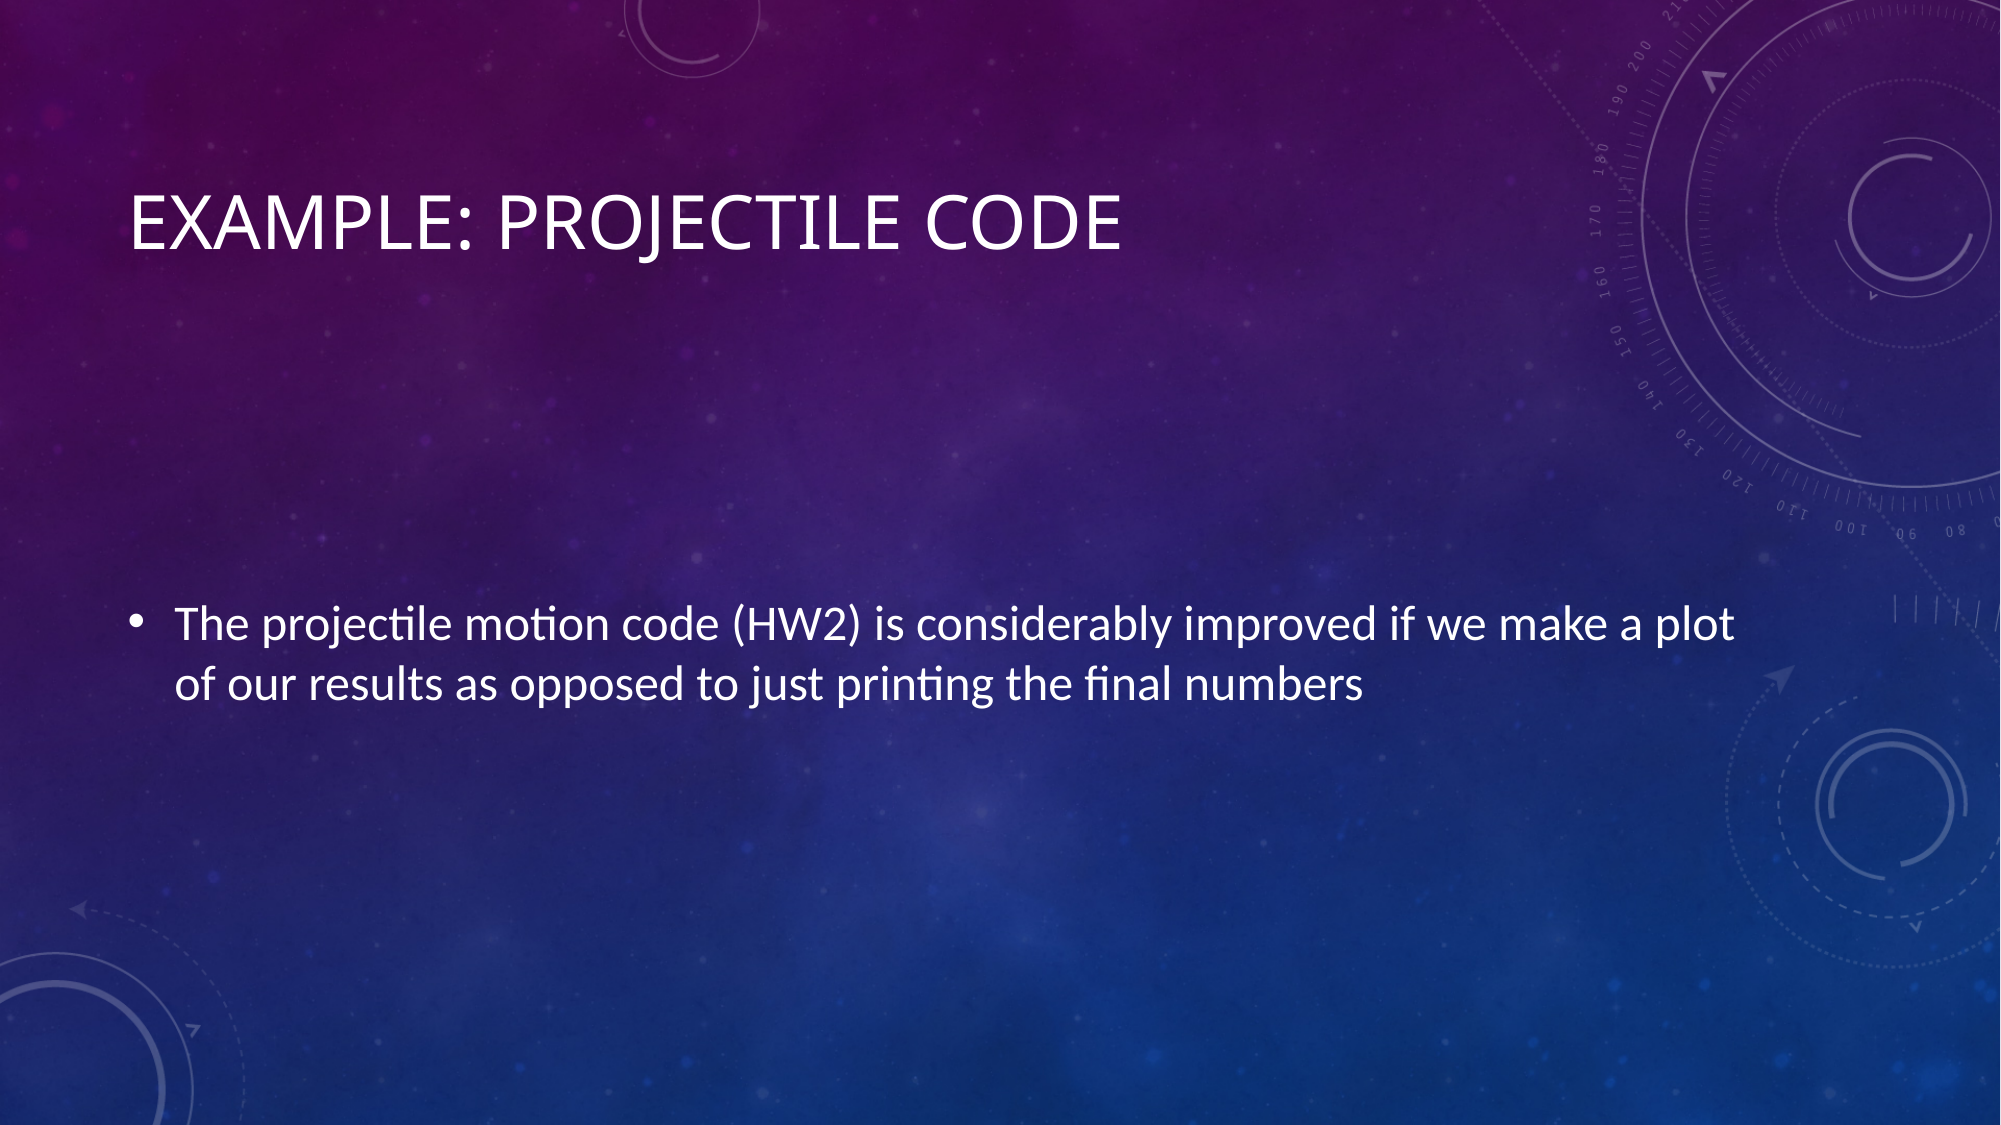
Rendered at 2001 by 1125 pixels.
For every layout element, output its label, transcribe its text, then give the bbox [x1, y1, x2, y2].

list The projectile motion code (HW2) is considerably improved if we make a plot of our results as opposed to just printing the final numbers [112, 351, 1775, 950]
picture [0, 0, 2001, 1125]
title Example: Projectile code [112, 99, 1775, 339]
